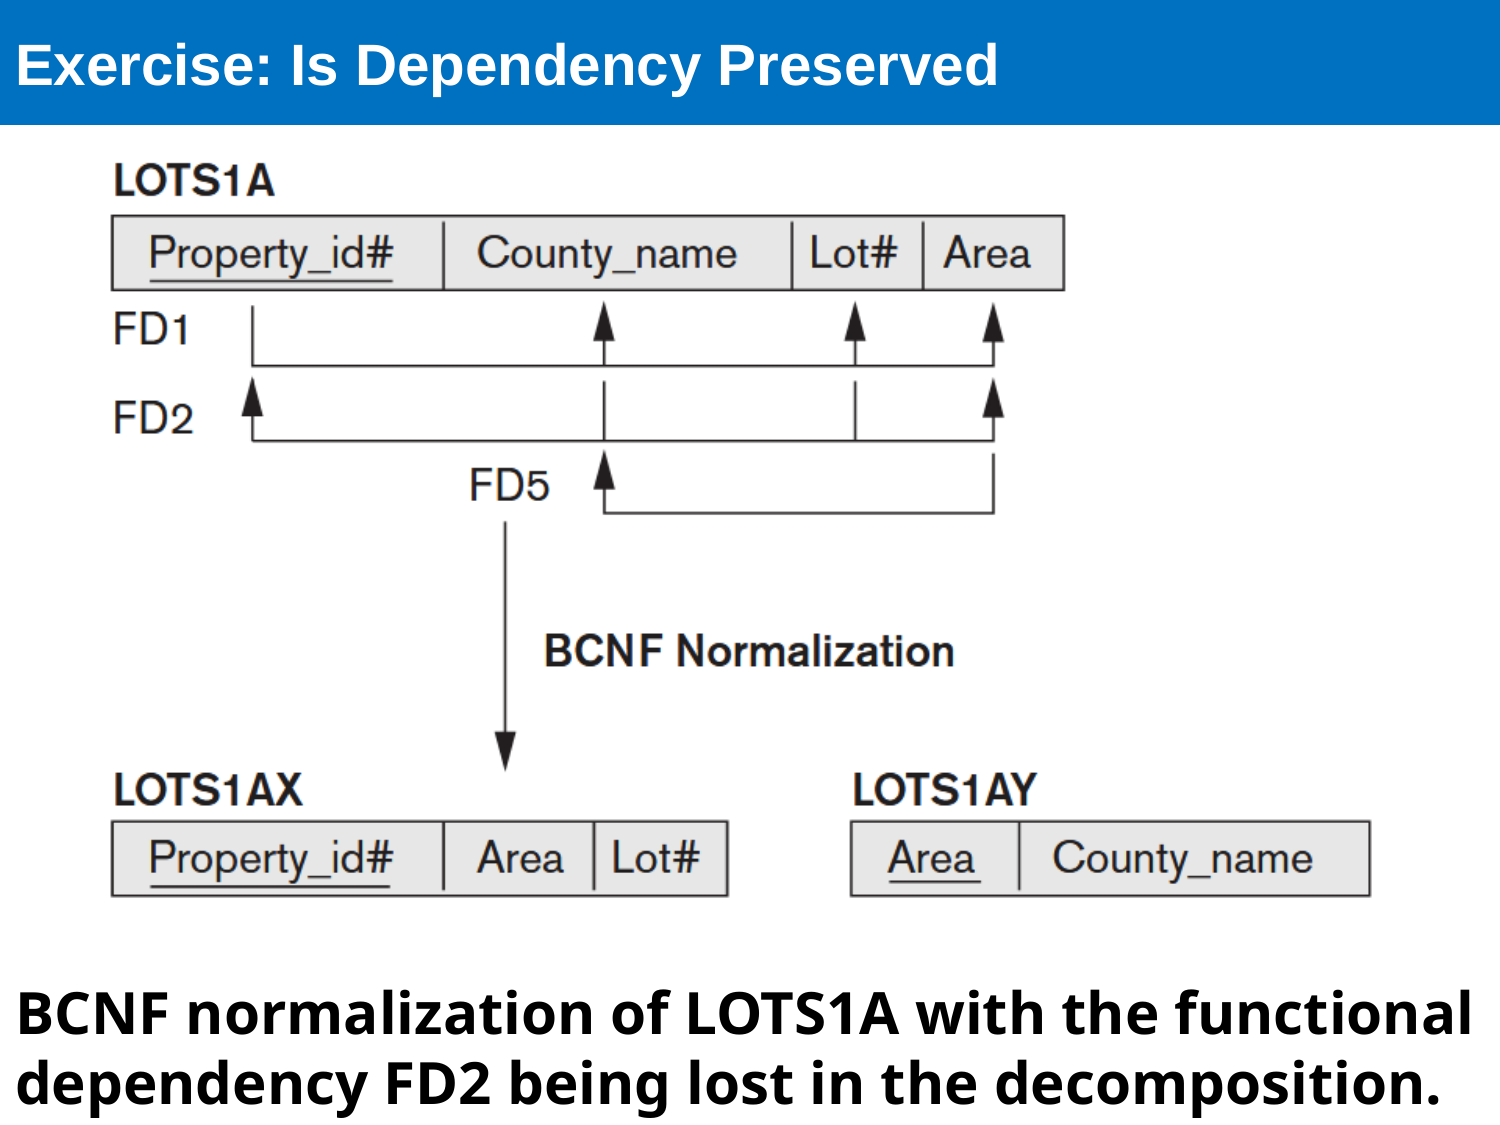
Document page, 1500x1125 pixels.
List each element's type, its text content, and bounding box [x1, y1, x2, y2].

text_box BCNF normalization of LOTS1A with the functional dependency FD2 being lost in the decomposition. [0, 968, 1500, 1124]
picture [99, 149, 1376, 913]
title Exercise: Is Dependency Preserved [0, 0, 1500, 125]
